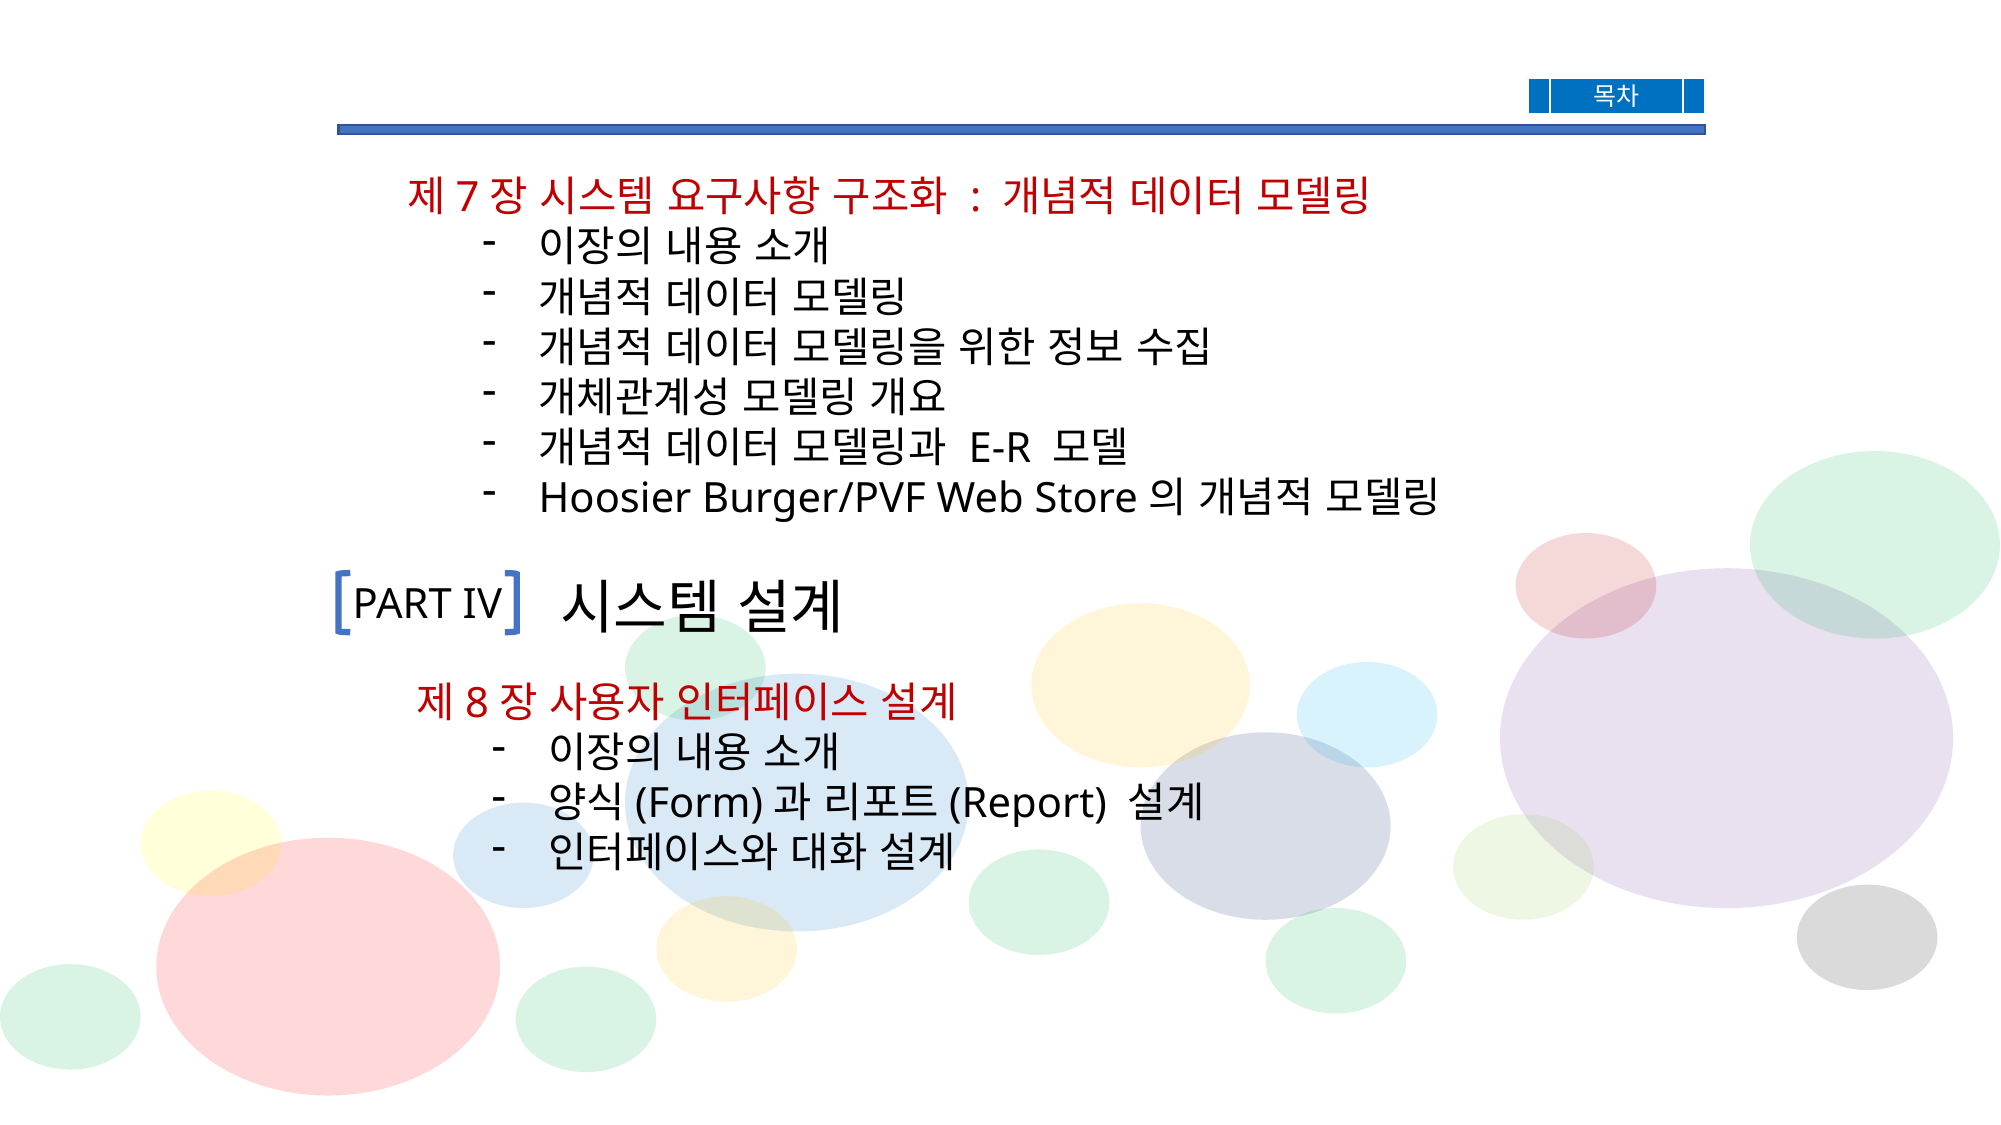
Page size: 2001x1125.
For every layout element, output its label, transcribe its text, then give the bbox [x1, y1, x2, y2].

text_box 제7장 시스템 요구사항 구조화 : 개념적 데이터 모델링 이장의 내용 소개 개념적 데이터 모델링 개념적 데이터 모델링을 위한 정보 수집 개체관계성 모델링 개요 개념적 데이터 모델링과 E-R 모델 Hoosier Burger/PVF Web Store의 개념적 모델링 [392, 162, 1456, 528]
text_box [337, 124, 1706, 135]
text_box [338, 562, 894, 649]
text_box 제8장 사용자 인터페이스 설계 이장의 내용 소개 양식(Form)과 리포트(Report) 설계 인터페이스와 대화 설계 [402, 668, 1220, 884]
text_box 목차 [1527, 77, 1706, 115]
